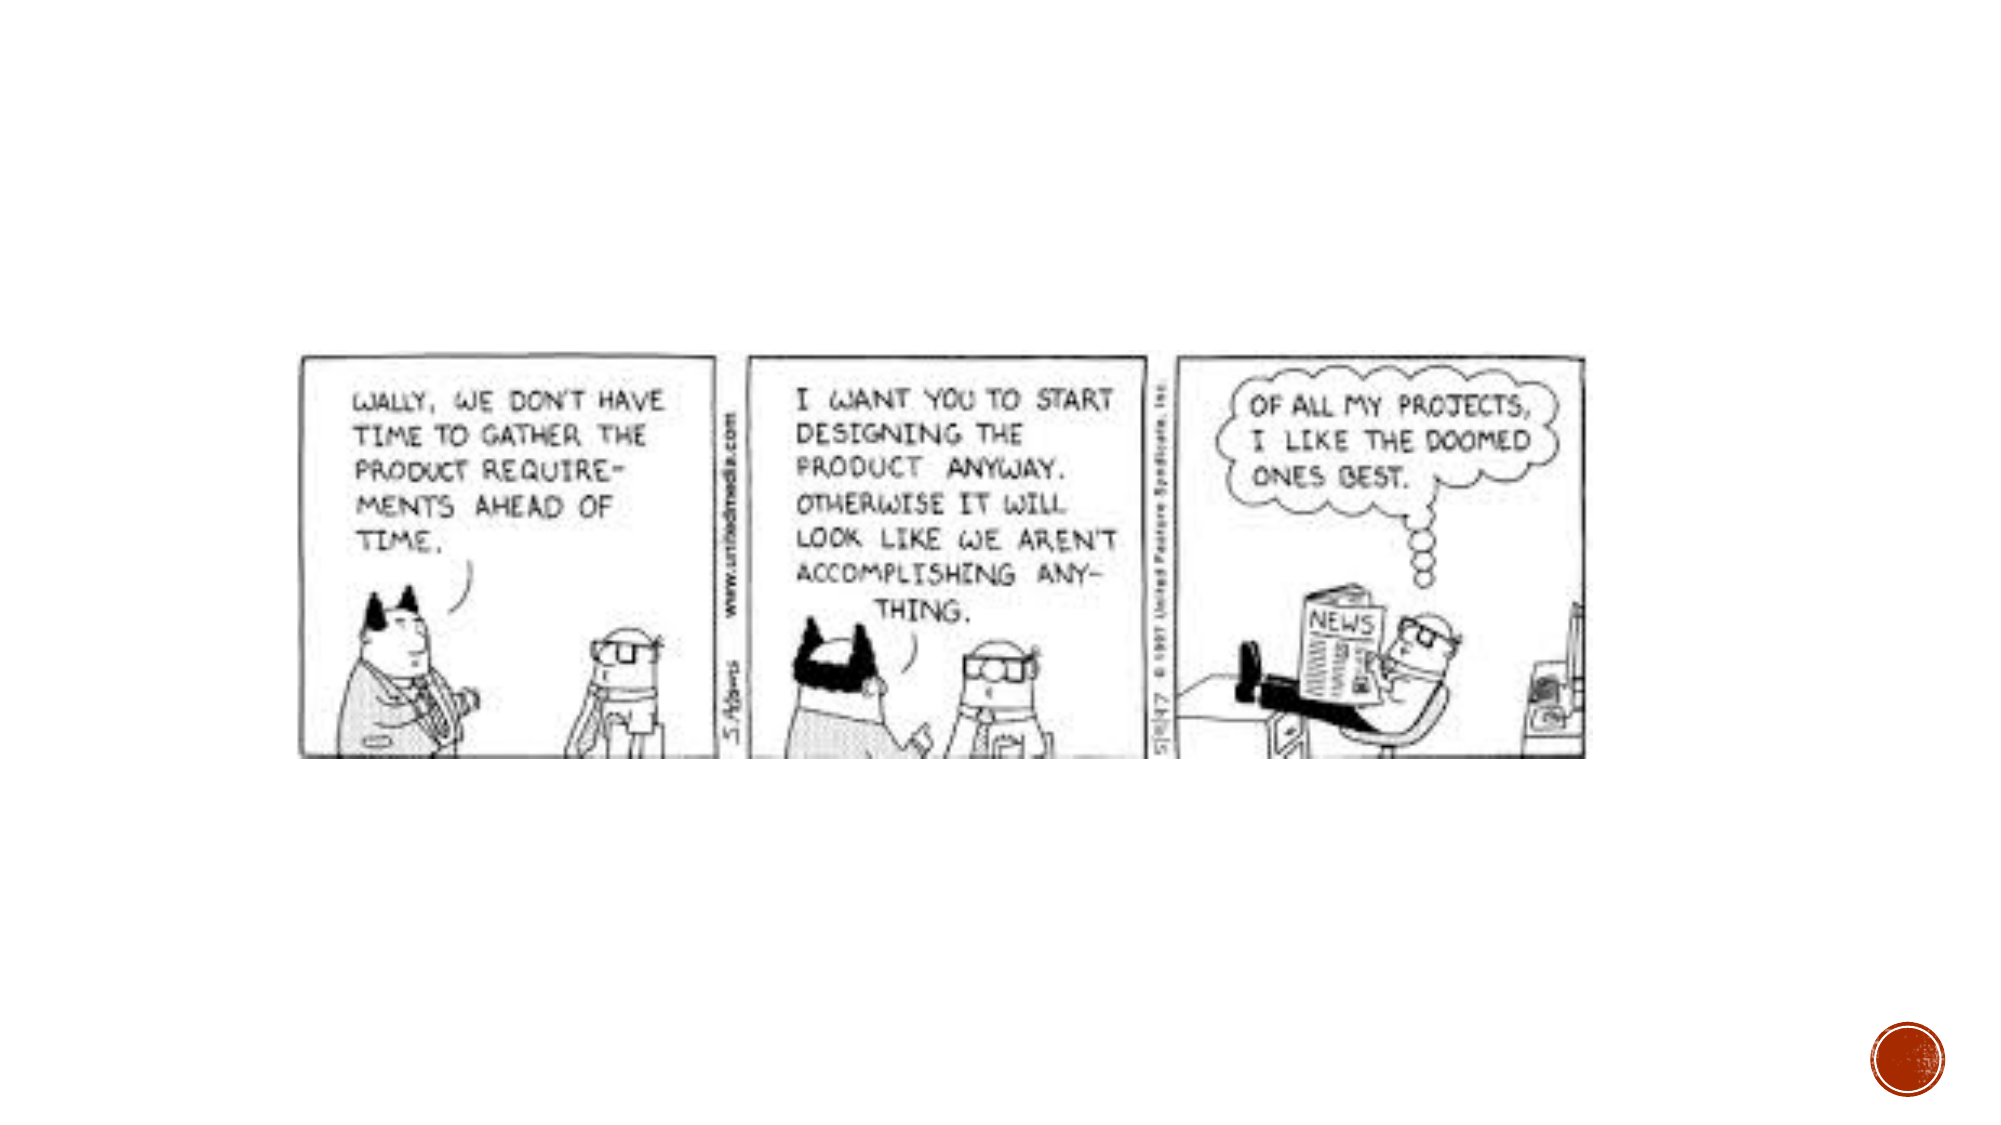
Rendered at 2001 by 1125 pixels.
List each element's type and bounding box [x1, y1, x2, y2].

list [301, 356, 1589, 755]
